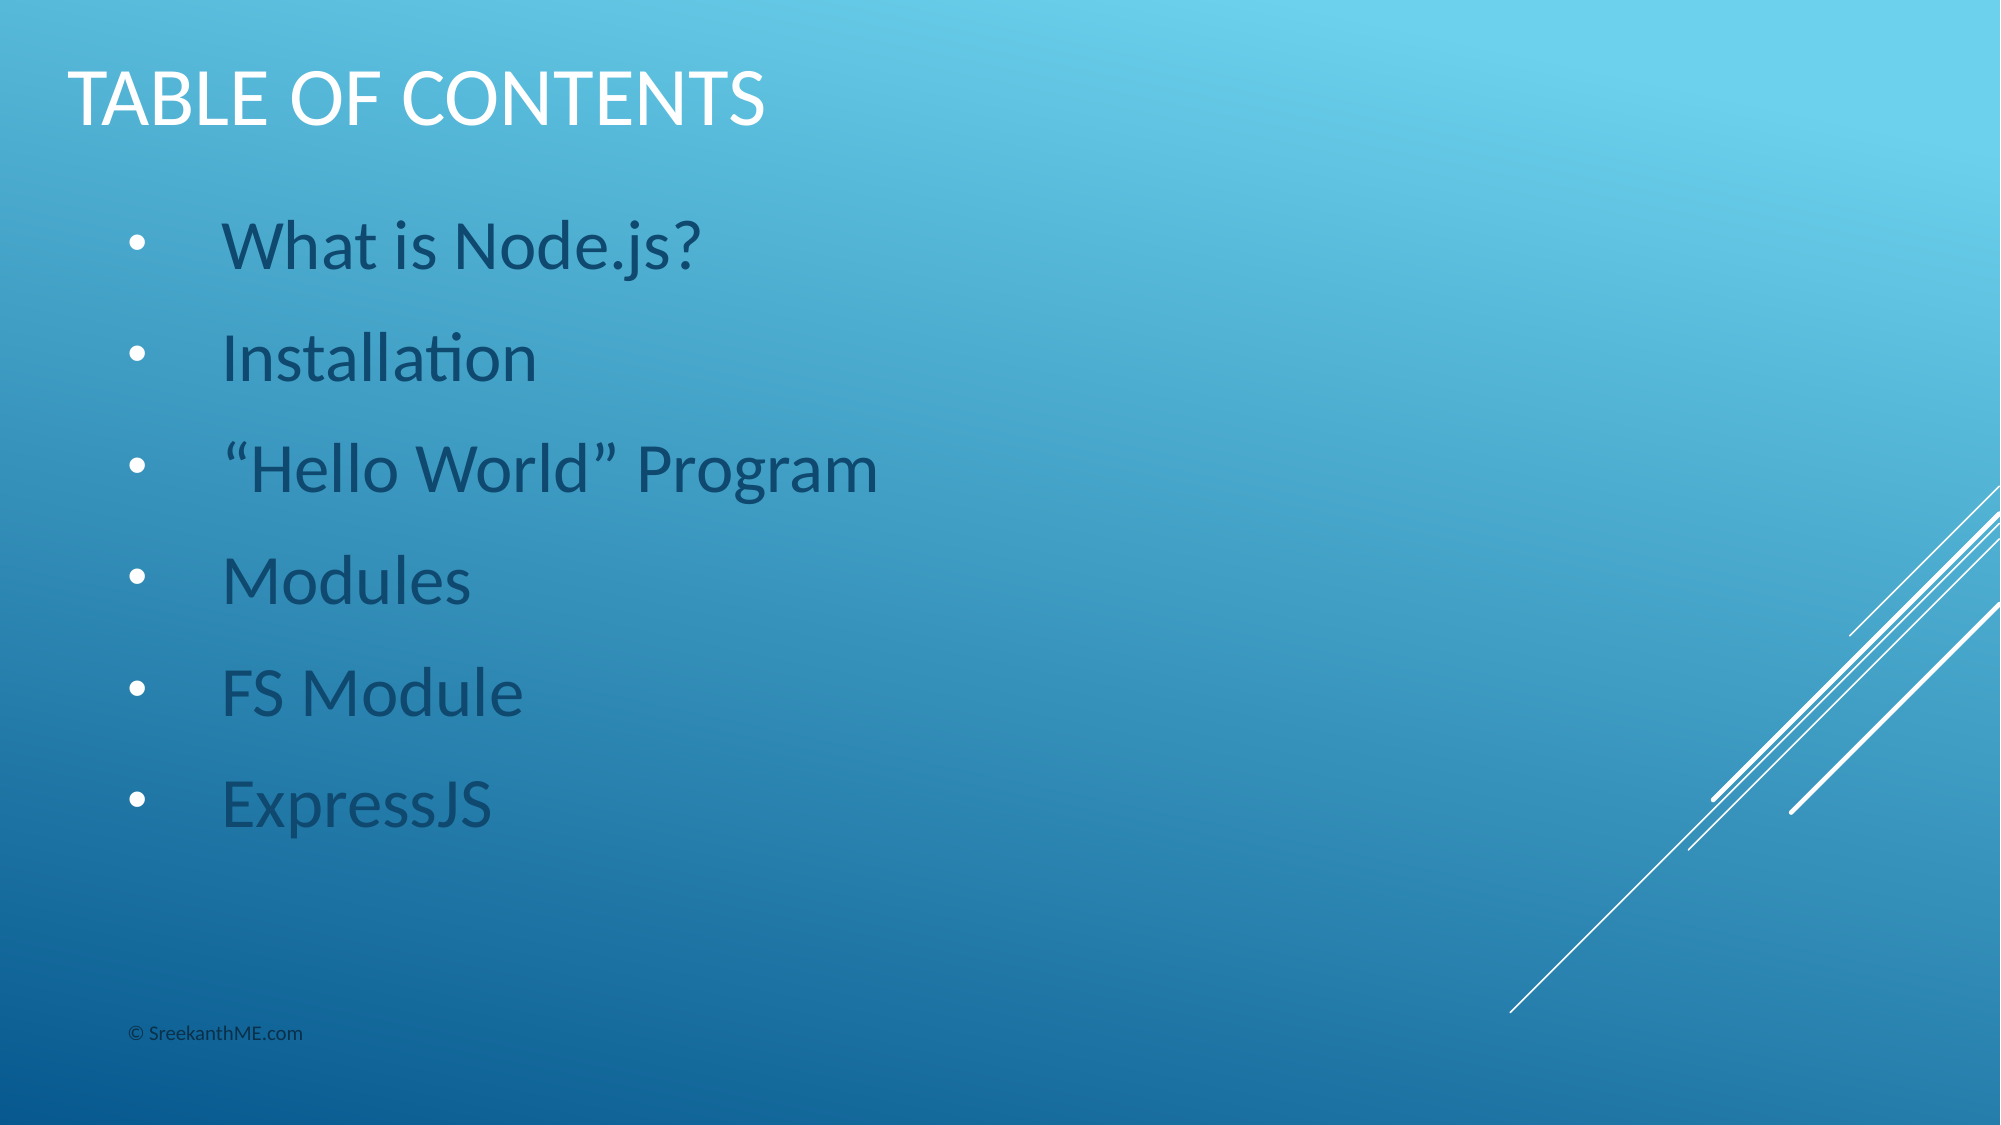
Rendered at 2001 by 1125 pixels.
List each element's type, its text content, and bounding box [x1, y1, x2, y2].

list What is Node.js? Installation “Hello World” Program Modules FS Module ExpressJS [112, 191, 1898, 1043]
title TABLE OF CONTENTS [52, 34, 1898, 150]
footer © SreekanthME.com [112, 1012, 1350, 1073]
